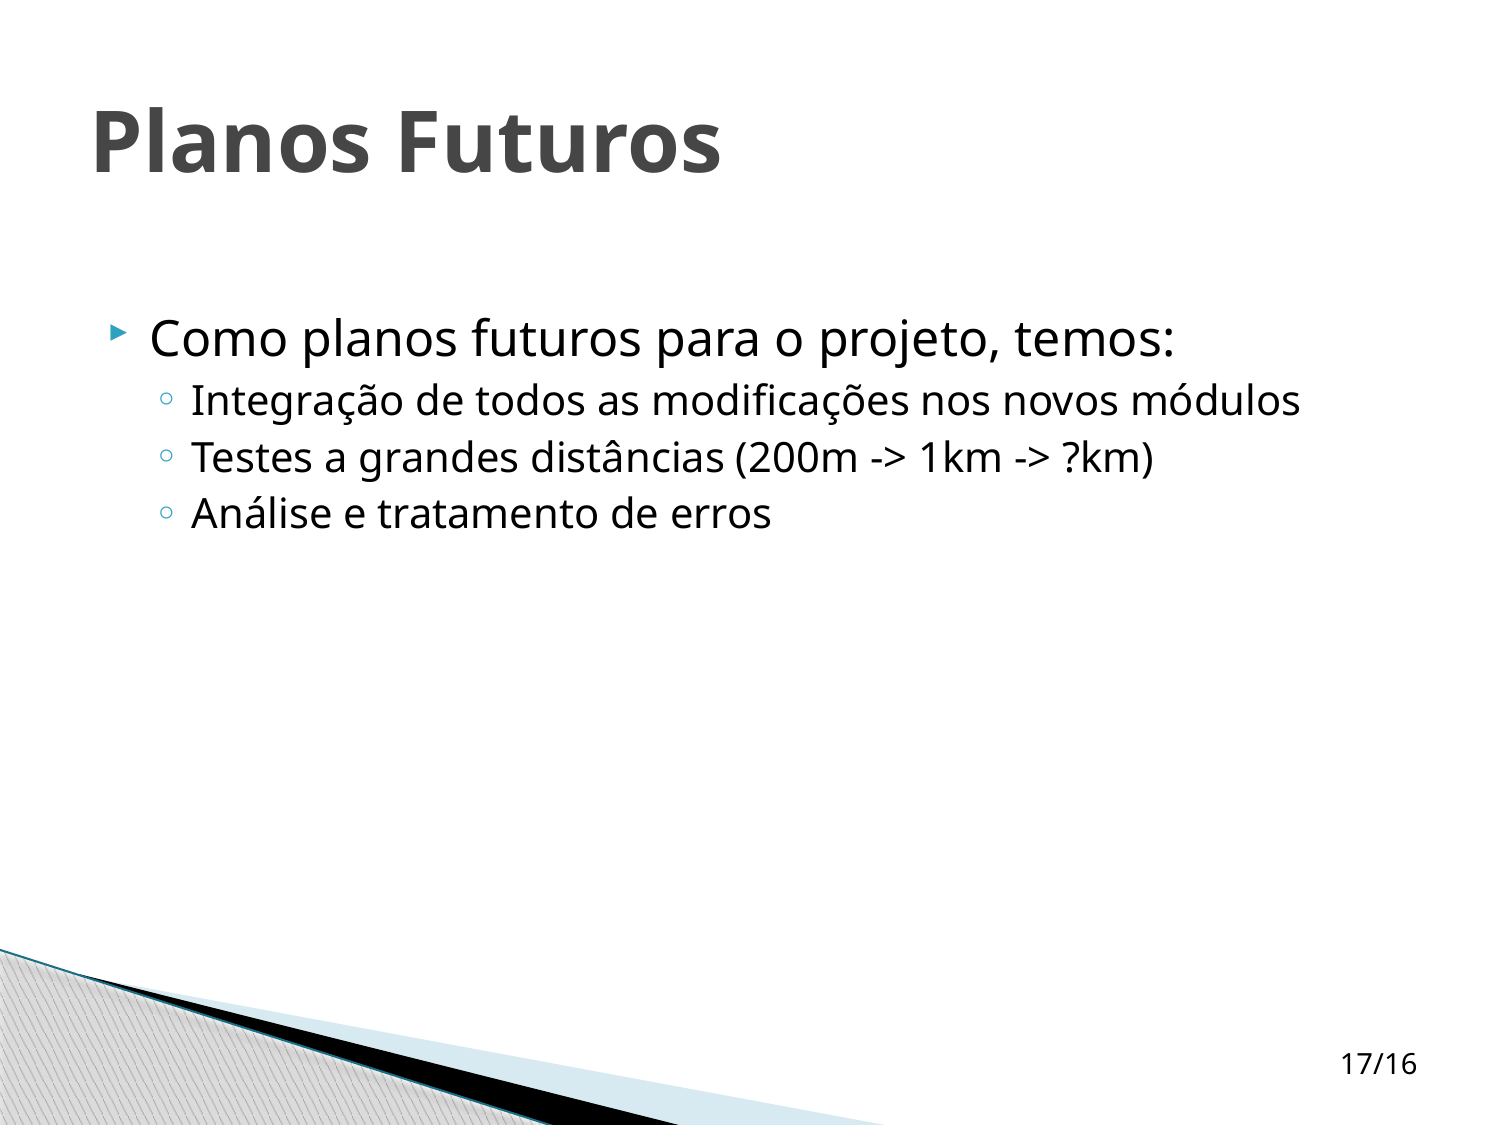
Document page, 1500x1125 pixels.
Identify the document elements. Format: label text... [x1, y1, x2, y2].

title Planos Futuros [75, 45, 1425, 233]
list Como planos futuros para o projeto, temos: Integração de todos as modificações nos novos módulos Testes a grandes distâncias (200m -> 1km -> ?km) Análise e tratamento de erros [75, 299, 1425, 1042]
text_box 17/16 [1325, 1037, 1450, 1088]
